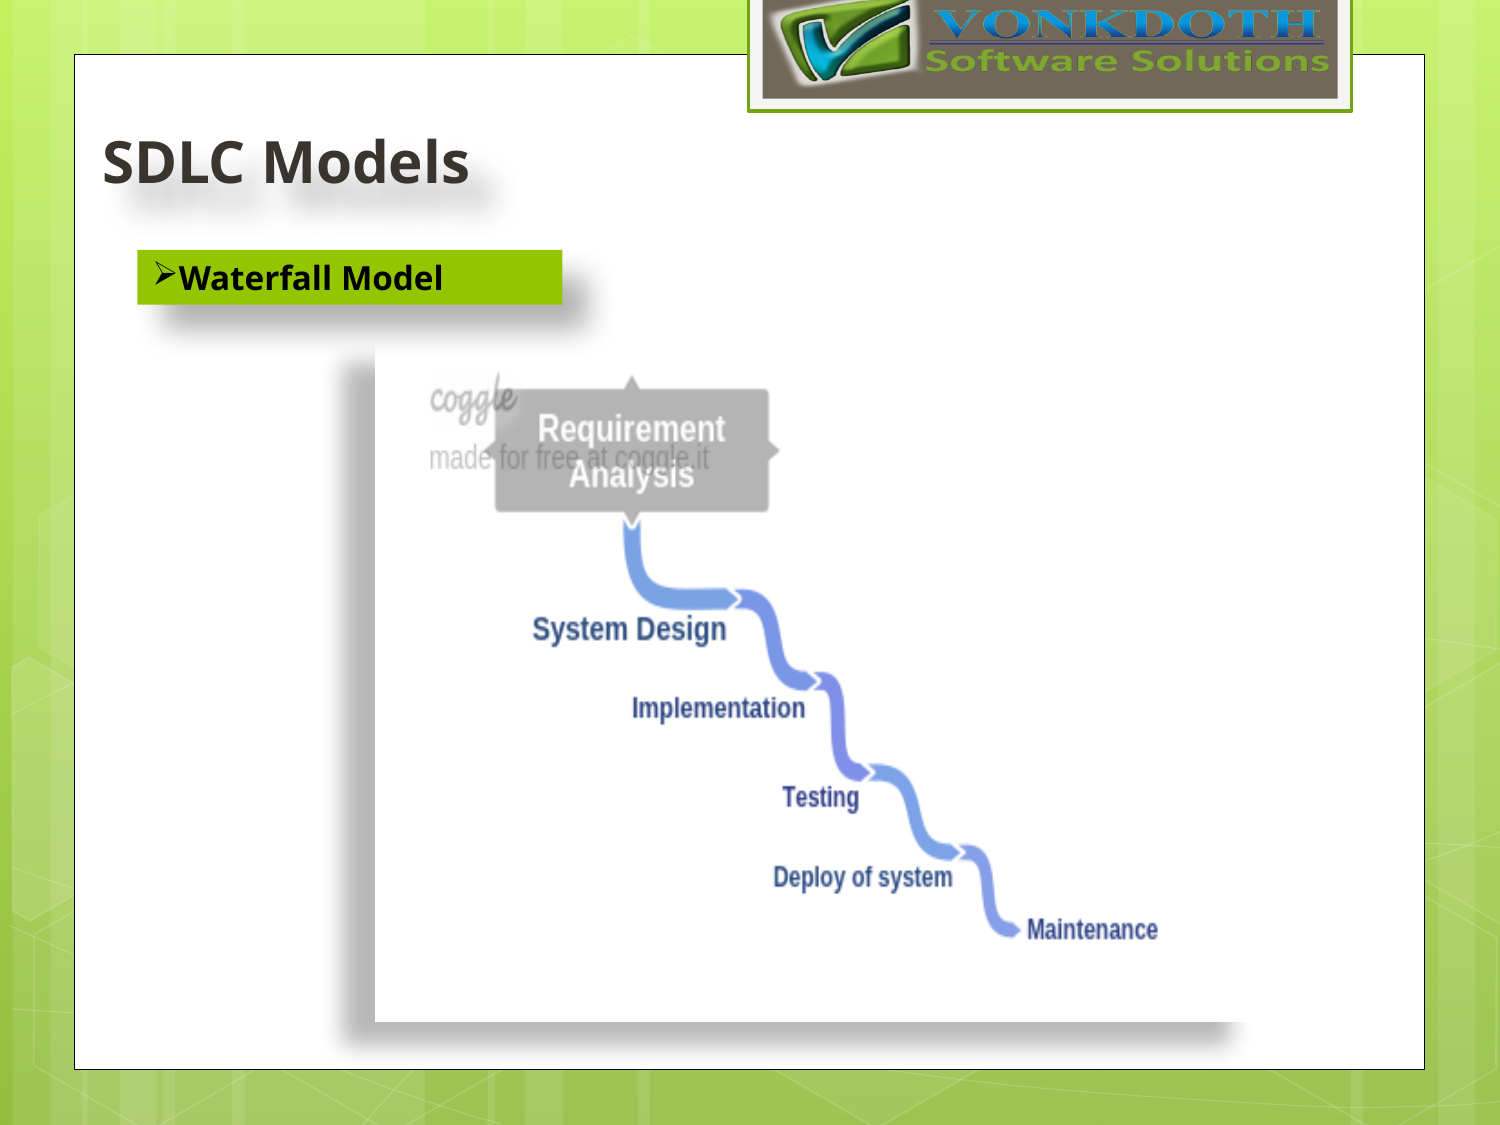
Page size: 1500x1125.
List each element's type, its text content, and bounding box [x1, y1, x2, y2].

text_box SDLC Models [87, 99, 1430, 273]
picture [759, 0, 1330, 103]
picture [374, 337, 1263, 1022]
text_box Waterfall Model [137, 249, 563, 305]
